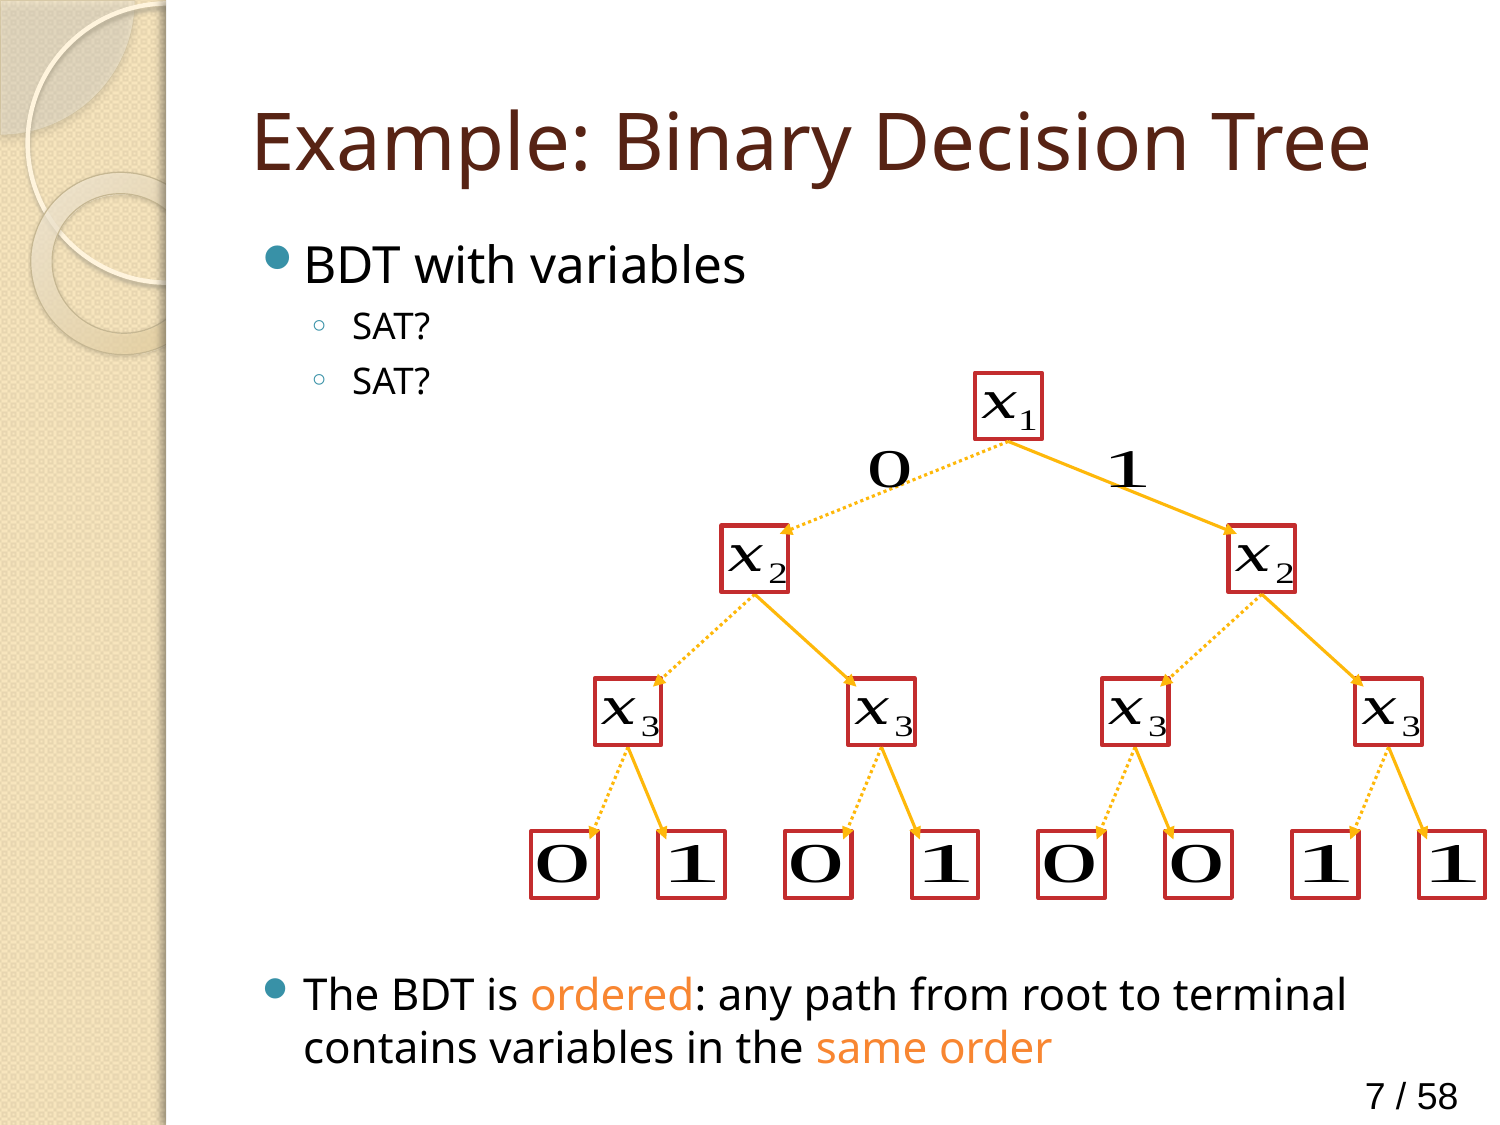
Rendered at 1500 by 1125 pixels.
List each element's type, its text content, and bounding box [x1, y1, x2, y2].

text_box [528, 370, 1488, 901]
title Example: Binary Decision Tree [235, 45, 1466, 233]
